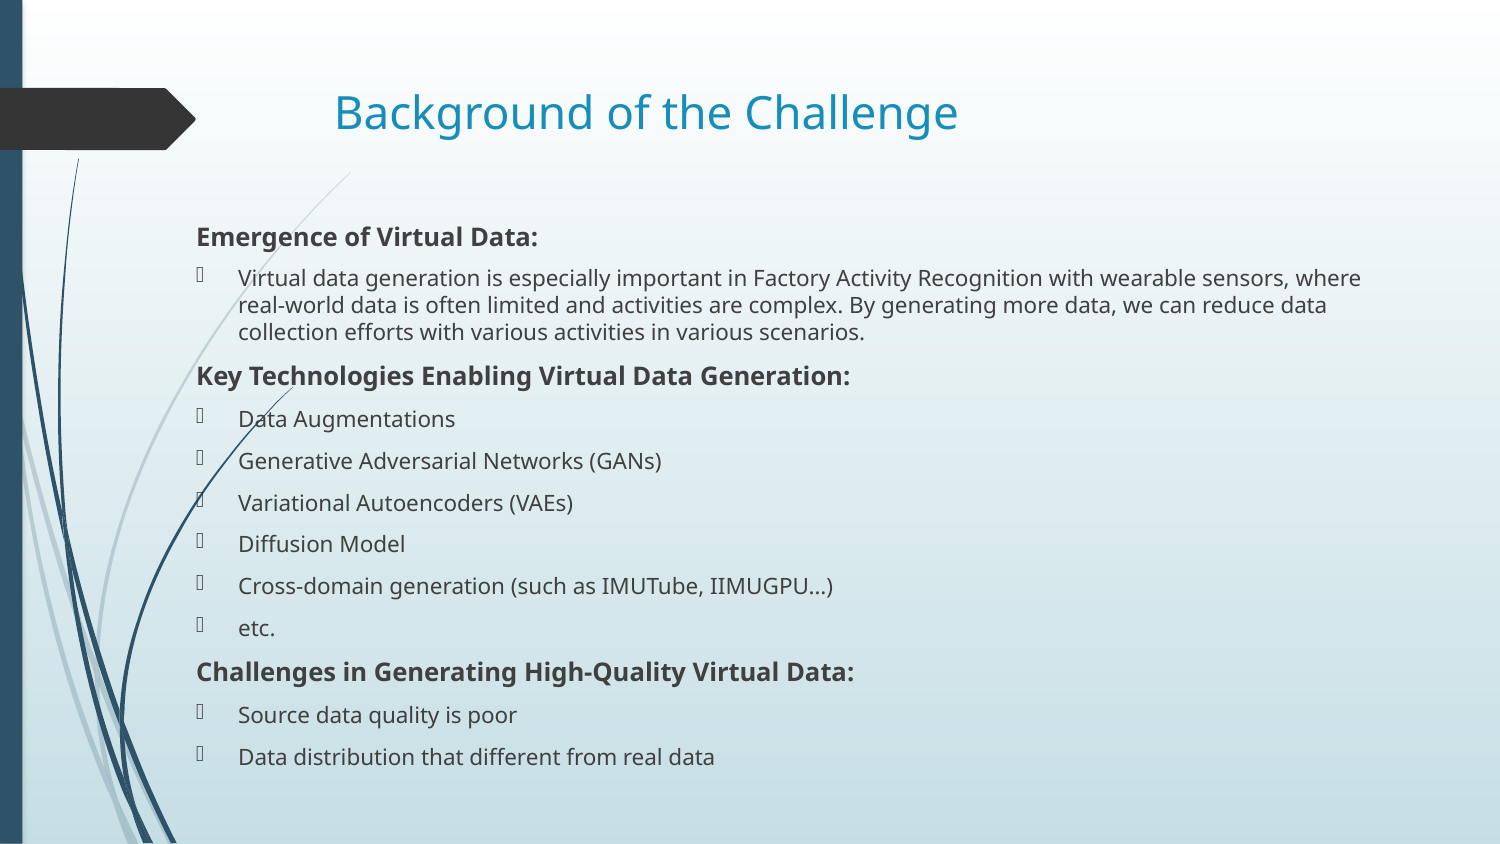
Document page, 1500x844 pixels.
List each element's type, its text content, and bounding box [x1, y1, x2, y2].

list Emergence of Virtual Data: Virtual data generation is especially important in Factory Activity Recognition with wearable sensors, where real-world data is often limited and activities are complex. By generating more data, we can reduce data collection efforts with various activities in various scenarios. Key Technologies Enabling Virtual Data Generation: Data Augmentations Generative Adversarial Networks (GANs) Variational Autoencoders (VAEs) Diffusion Model Cross-domain generation (such as IMUTube, IIMUGPU…) etc. Challenges in Generating High-Quality Virtual Data: Source data quality is poor Data distribution that different from real data [181, 210, 1425, 780]
title Background of the Challenge [319, 76, 1416, 210]
